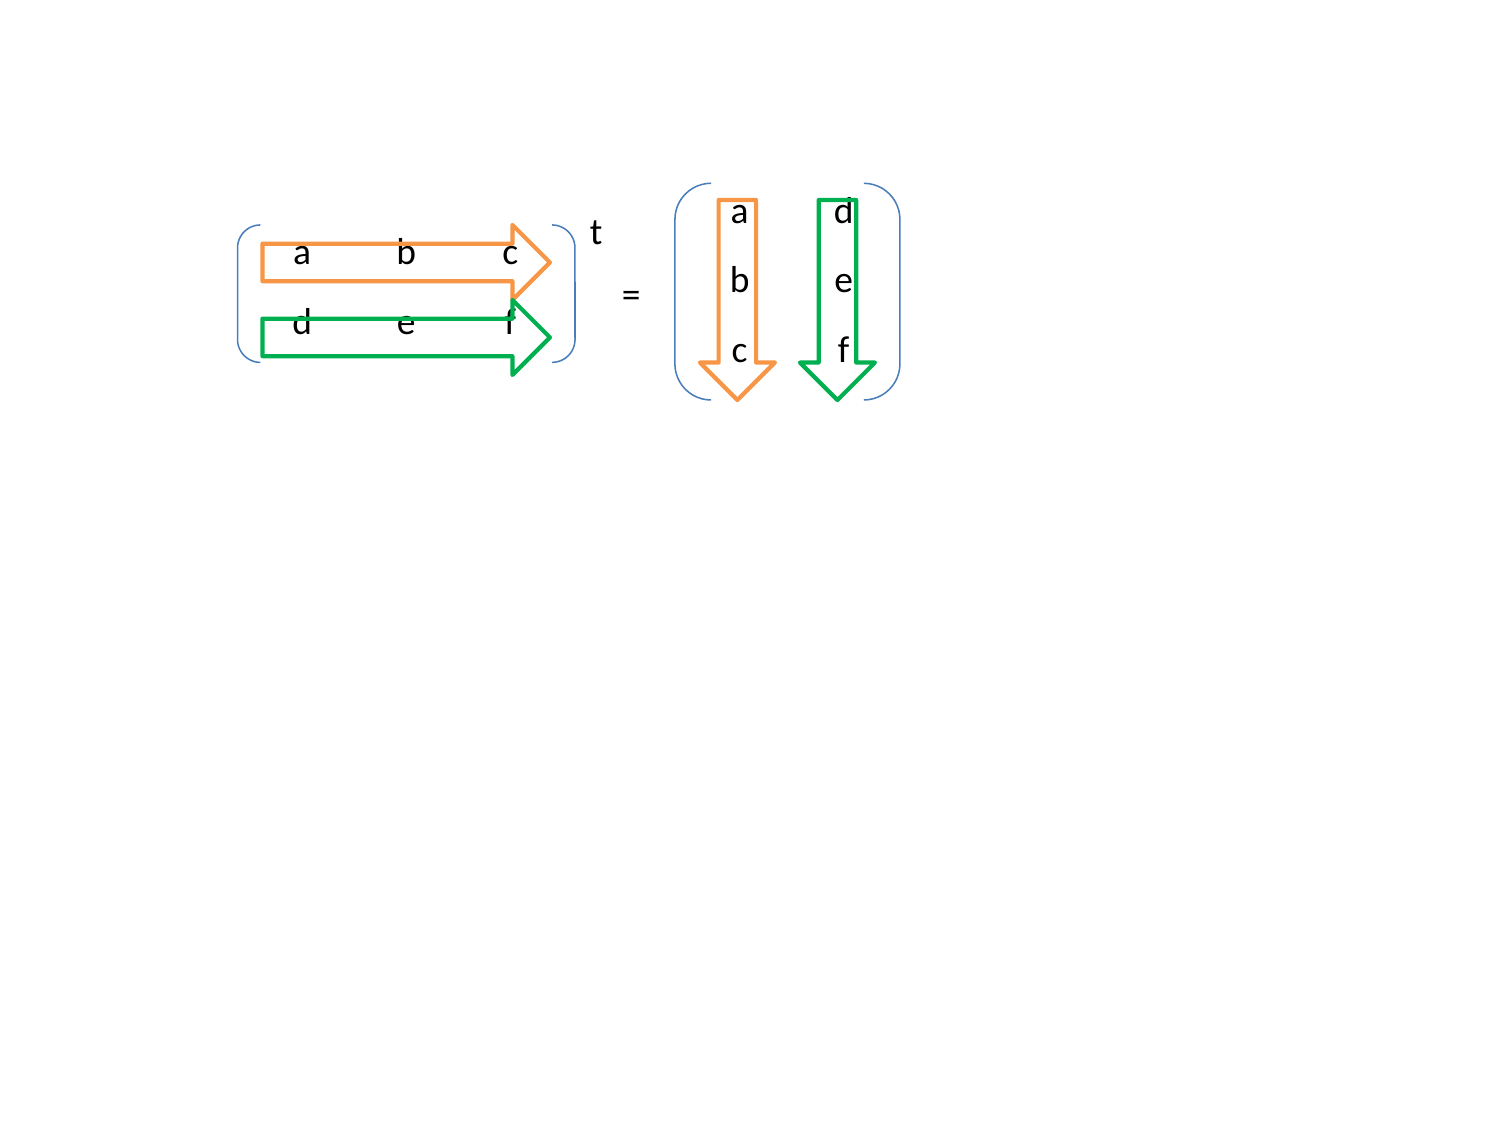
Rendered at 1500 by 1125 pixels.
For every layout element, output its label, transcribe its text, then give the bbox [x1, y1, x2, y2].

table_cell f [524, 362, 562, 368]
table_cell f [458, 363, 510, 368]
table_cell d [250, 362, 354, 368]
text_box [260, 223, 553, 300]
text_box = [575, 262, 674, 323]
text_box [798, 197, 877, 403]
table_cell e [354, 363, 458, 368]
text_box [236, 224, 510, 364]
text_box t [575, 199, 613, 260]
table_header d [884, 187, 896, 199]
text_box [516, 224, 576, 364]
table_cell f [884, 384, 896, 396]
text_box [260, 298, 553, 377]
text_box [697, 197, 777, 403]
text_box [674, 182, 901, 401]
